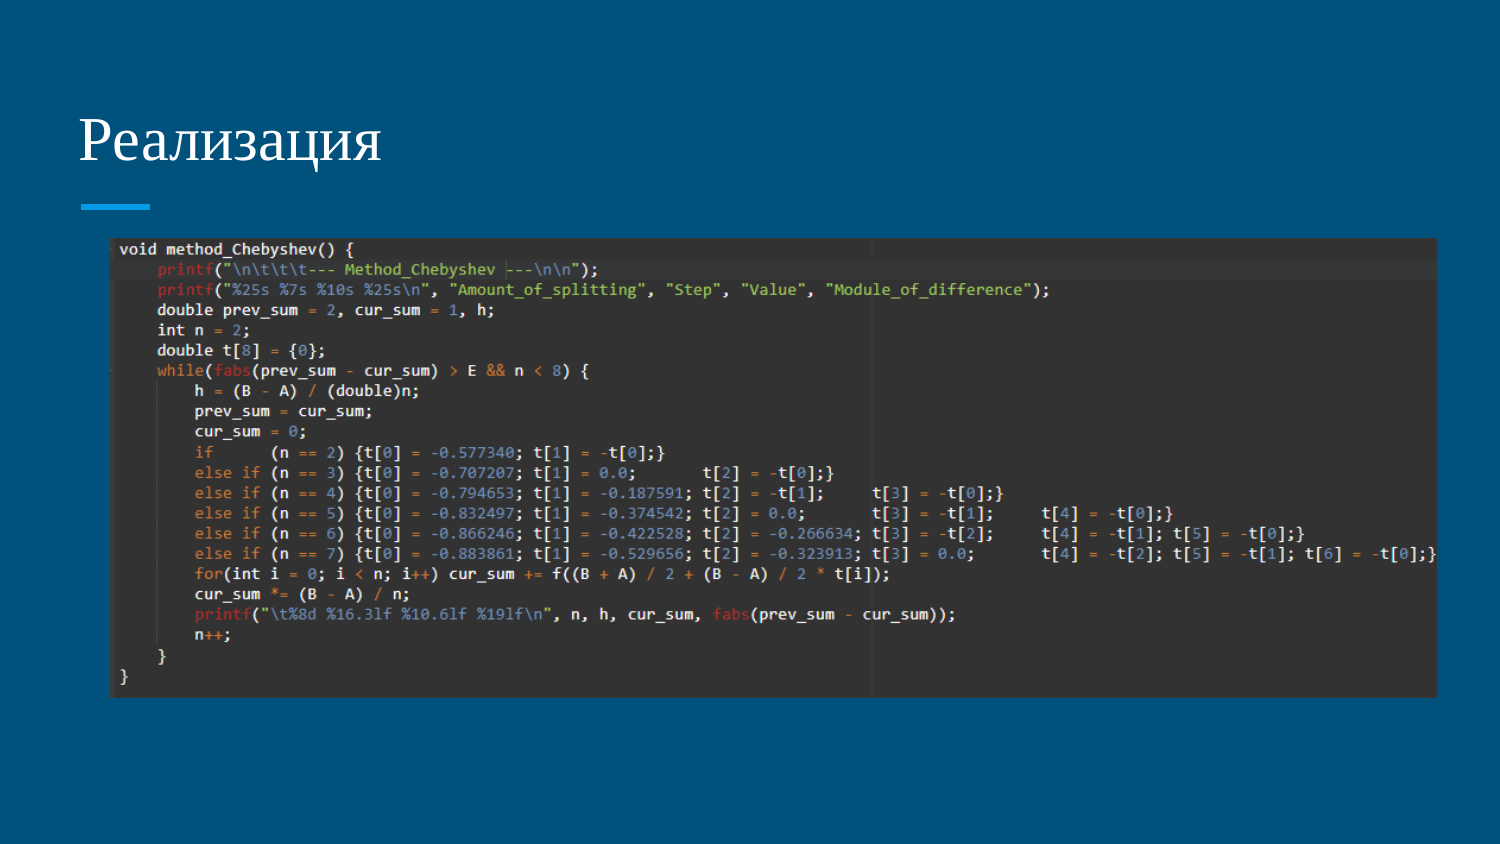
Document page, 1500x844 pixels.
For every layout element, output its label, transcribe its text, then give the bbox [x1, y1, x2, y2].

picture [111, 239, 1436, 697]
title Реализация [63, 75, 1437, 188]
